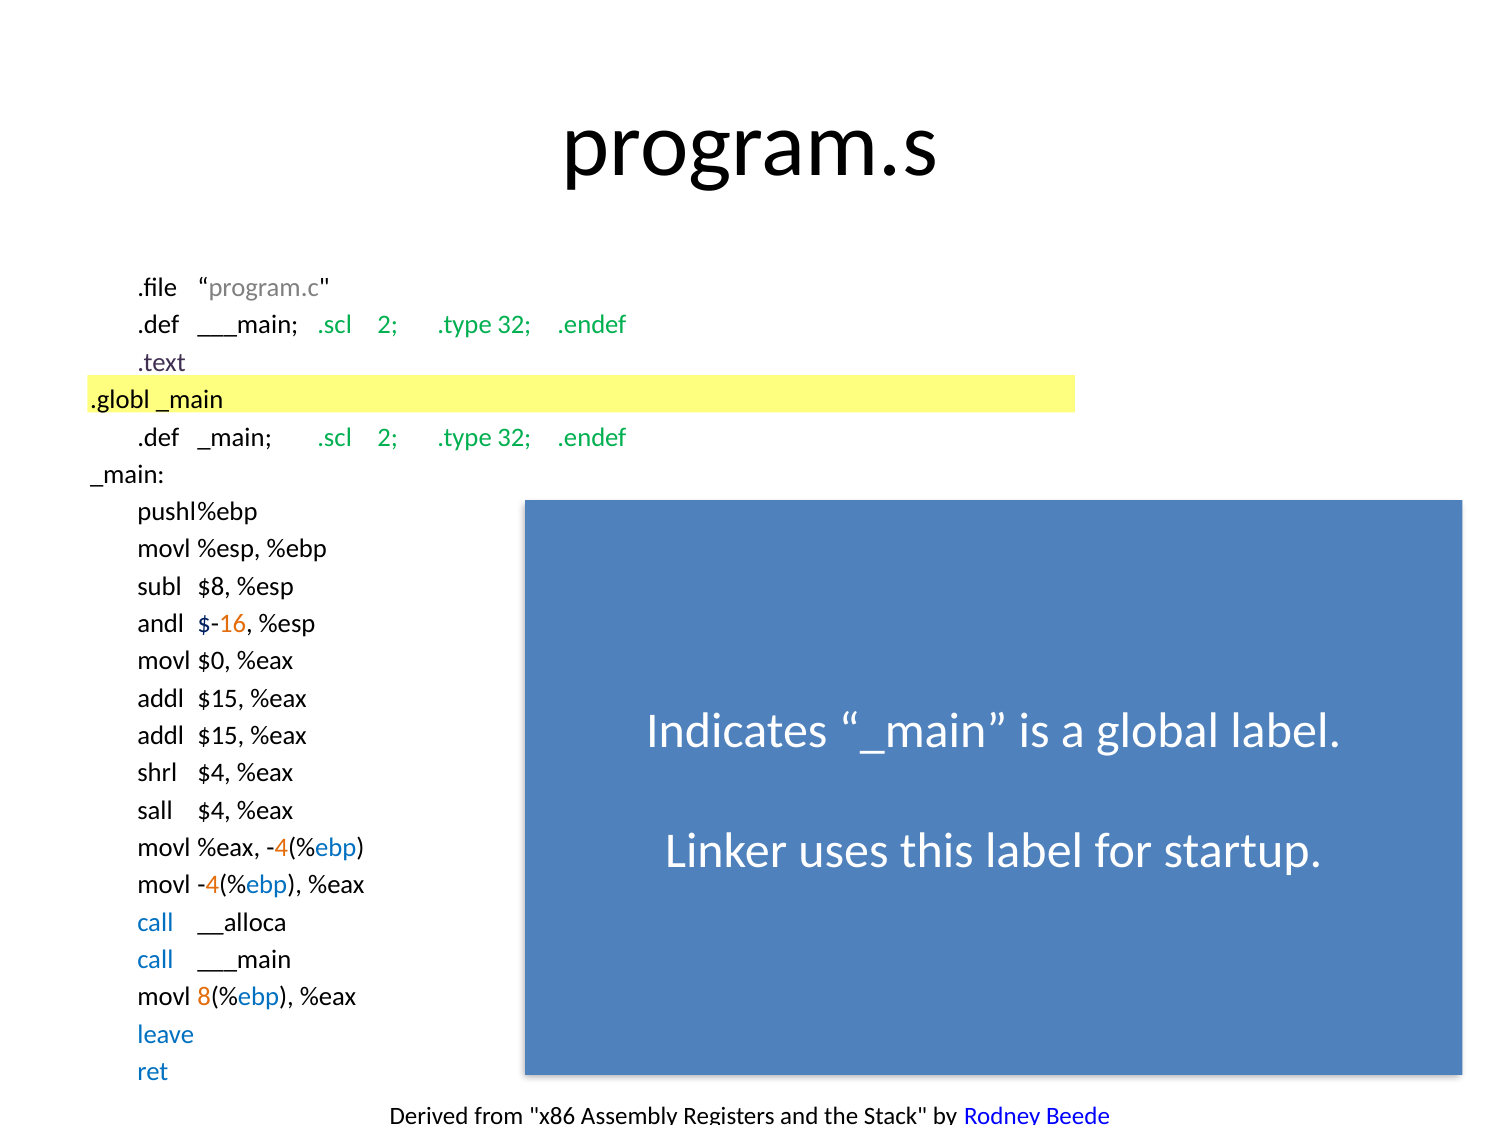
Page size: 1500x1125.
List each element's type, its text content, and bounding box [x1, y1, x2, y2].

list .file “program.c" .def ___main; .scl 2; .type 32; .endef .text .globl _main .def _main; .scl 2; .type 32; .endef _main: pushl %ebp movl %esp, %ebp subl $8, %esp andl $-16, %esp movl $0, %eax addl $15, %eax addl $15, %eax shrl $4, %eax sall $4, %eax movl %eax, -4(%ebp) movl -4(%ebp), %eax call __alloca call ___main movl 8(%ebp), %eax leave ret [75, 262, 1425, 1100]
text_box Indicates “_main” is a global label. Linker uses this label for startup. [525, 500, 1463, 1075]
title program.s [75, 45, 1425, 233]
